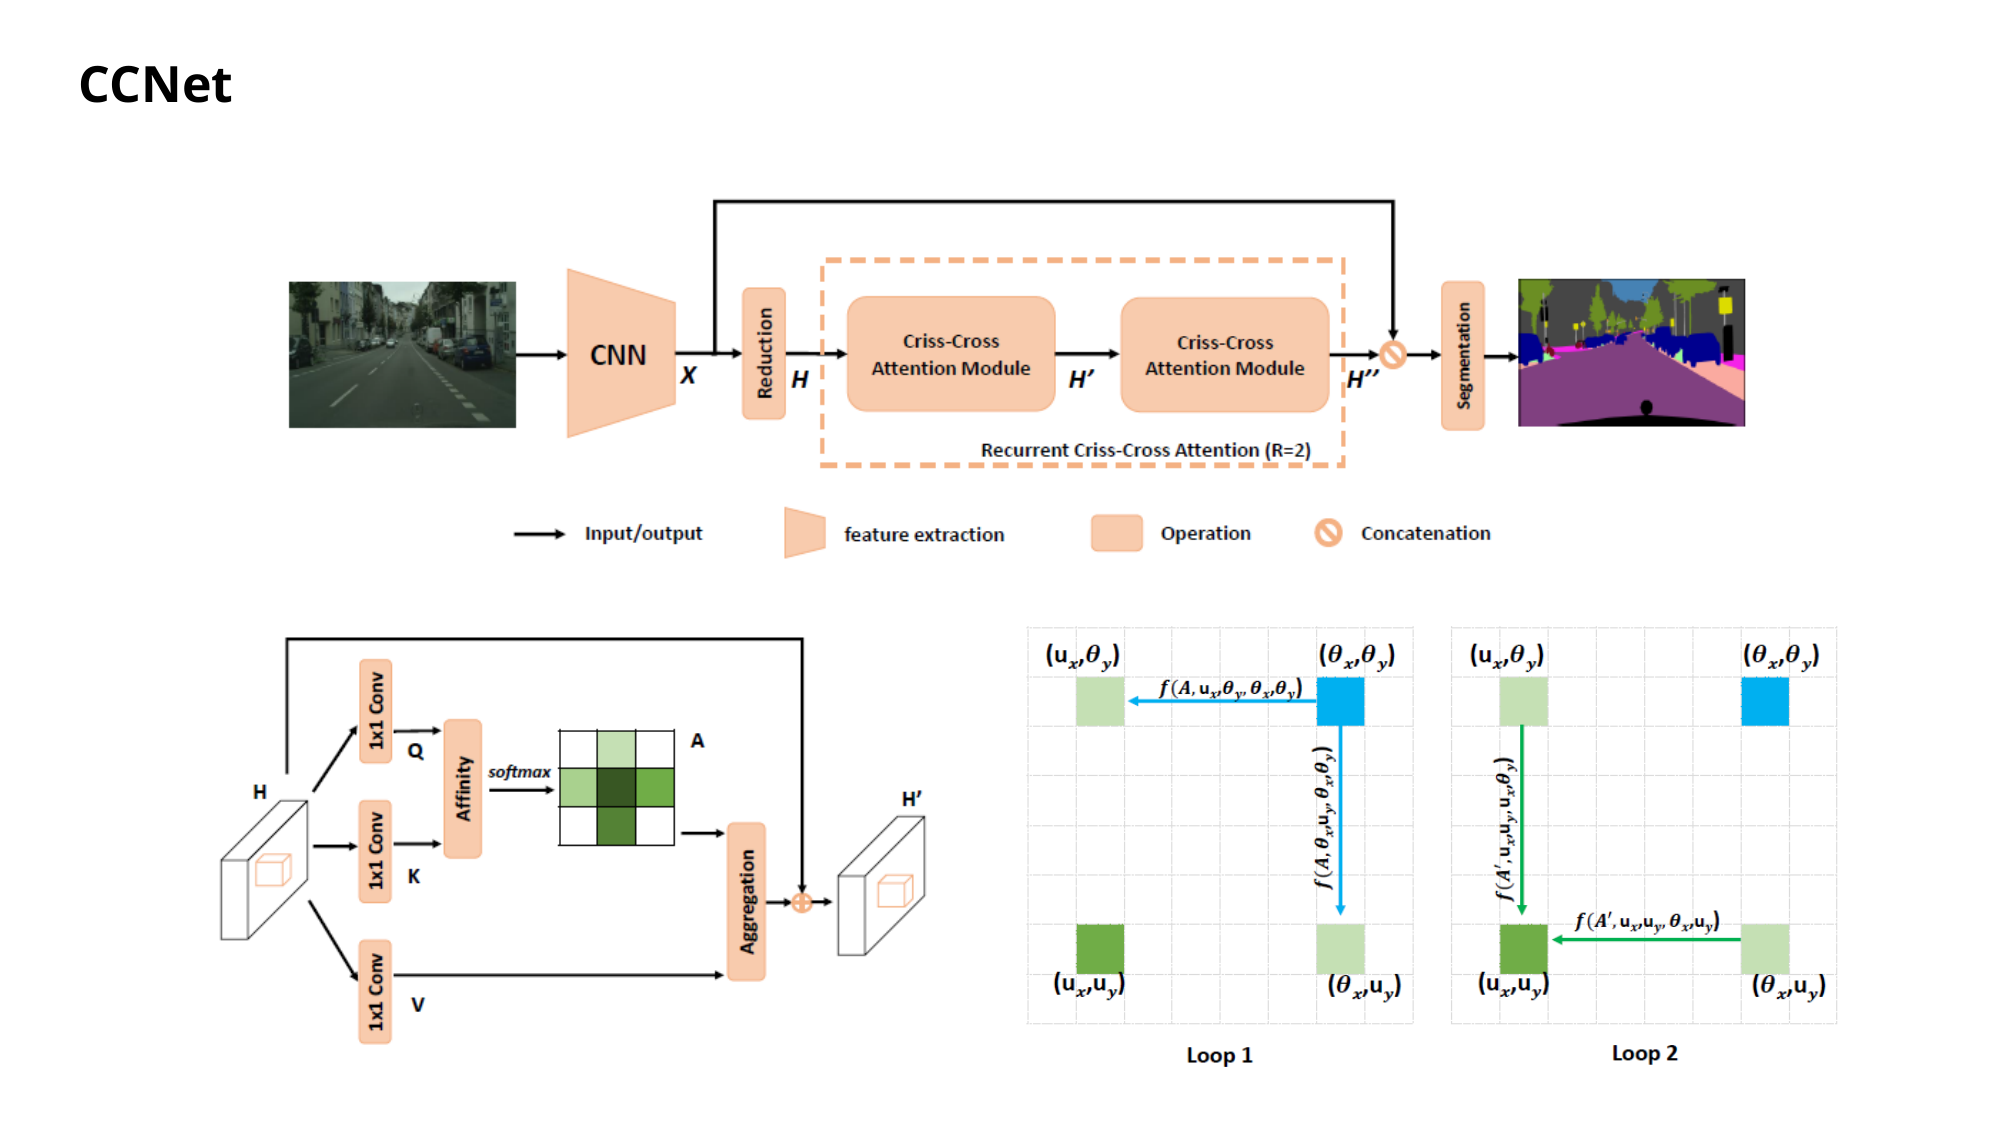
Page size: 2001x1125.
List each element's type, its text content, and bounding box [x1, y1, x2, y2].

text_box CCNet [64, 45, 256, 121]
picture [999, 612, 1868, 1079]
picture [255, 183, 1774, 563]
picture [201, 612, 948, 1062]
